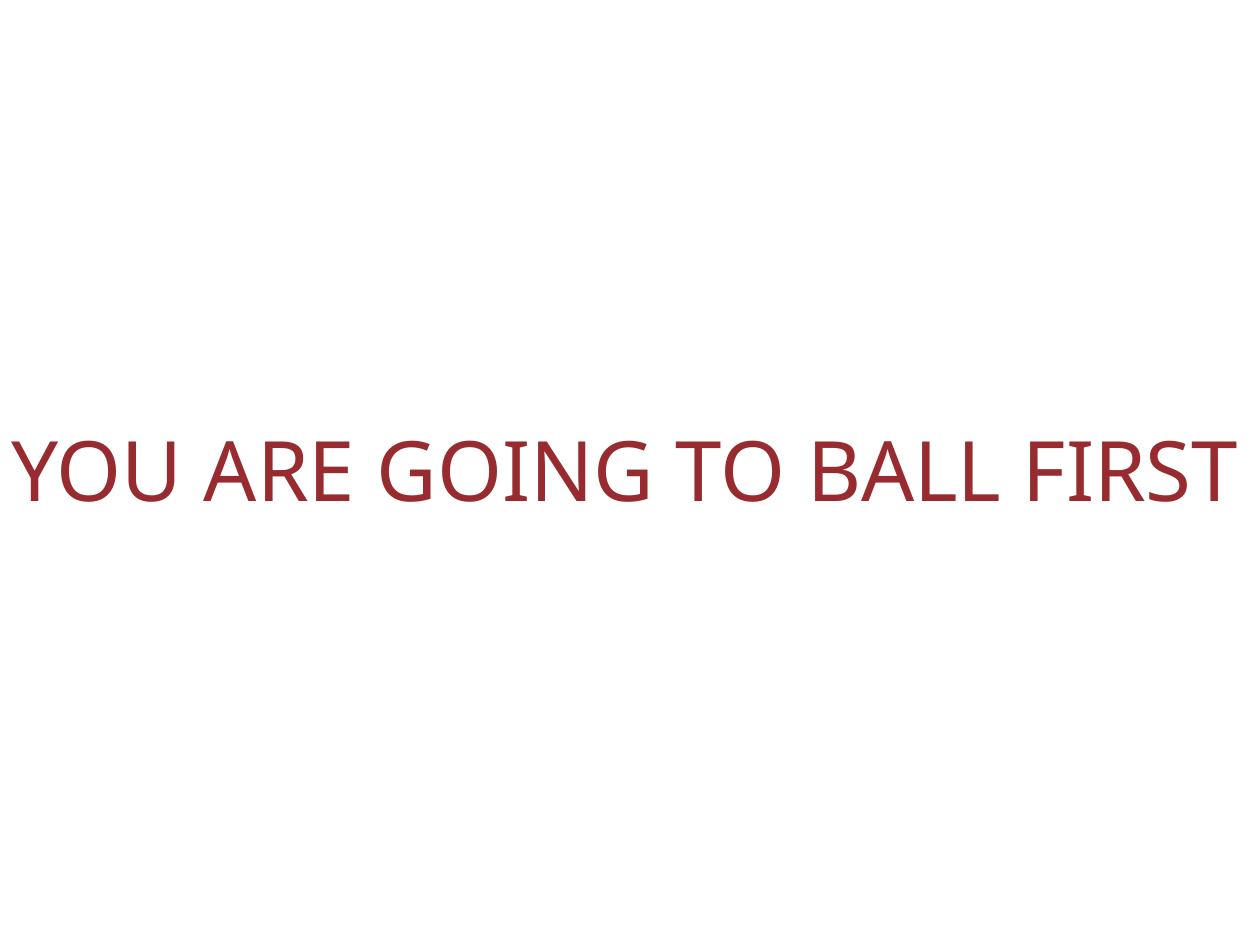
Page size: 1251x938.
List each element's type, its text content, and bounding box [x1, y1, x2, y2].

text_box YOU ARE GOING TO BALL FIRST [0, 410, 1250, 526]
